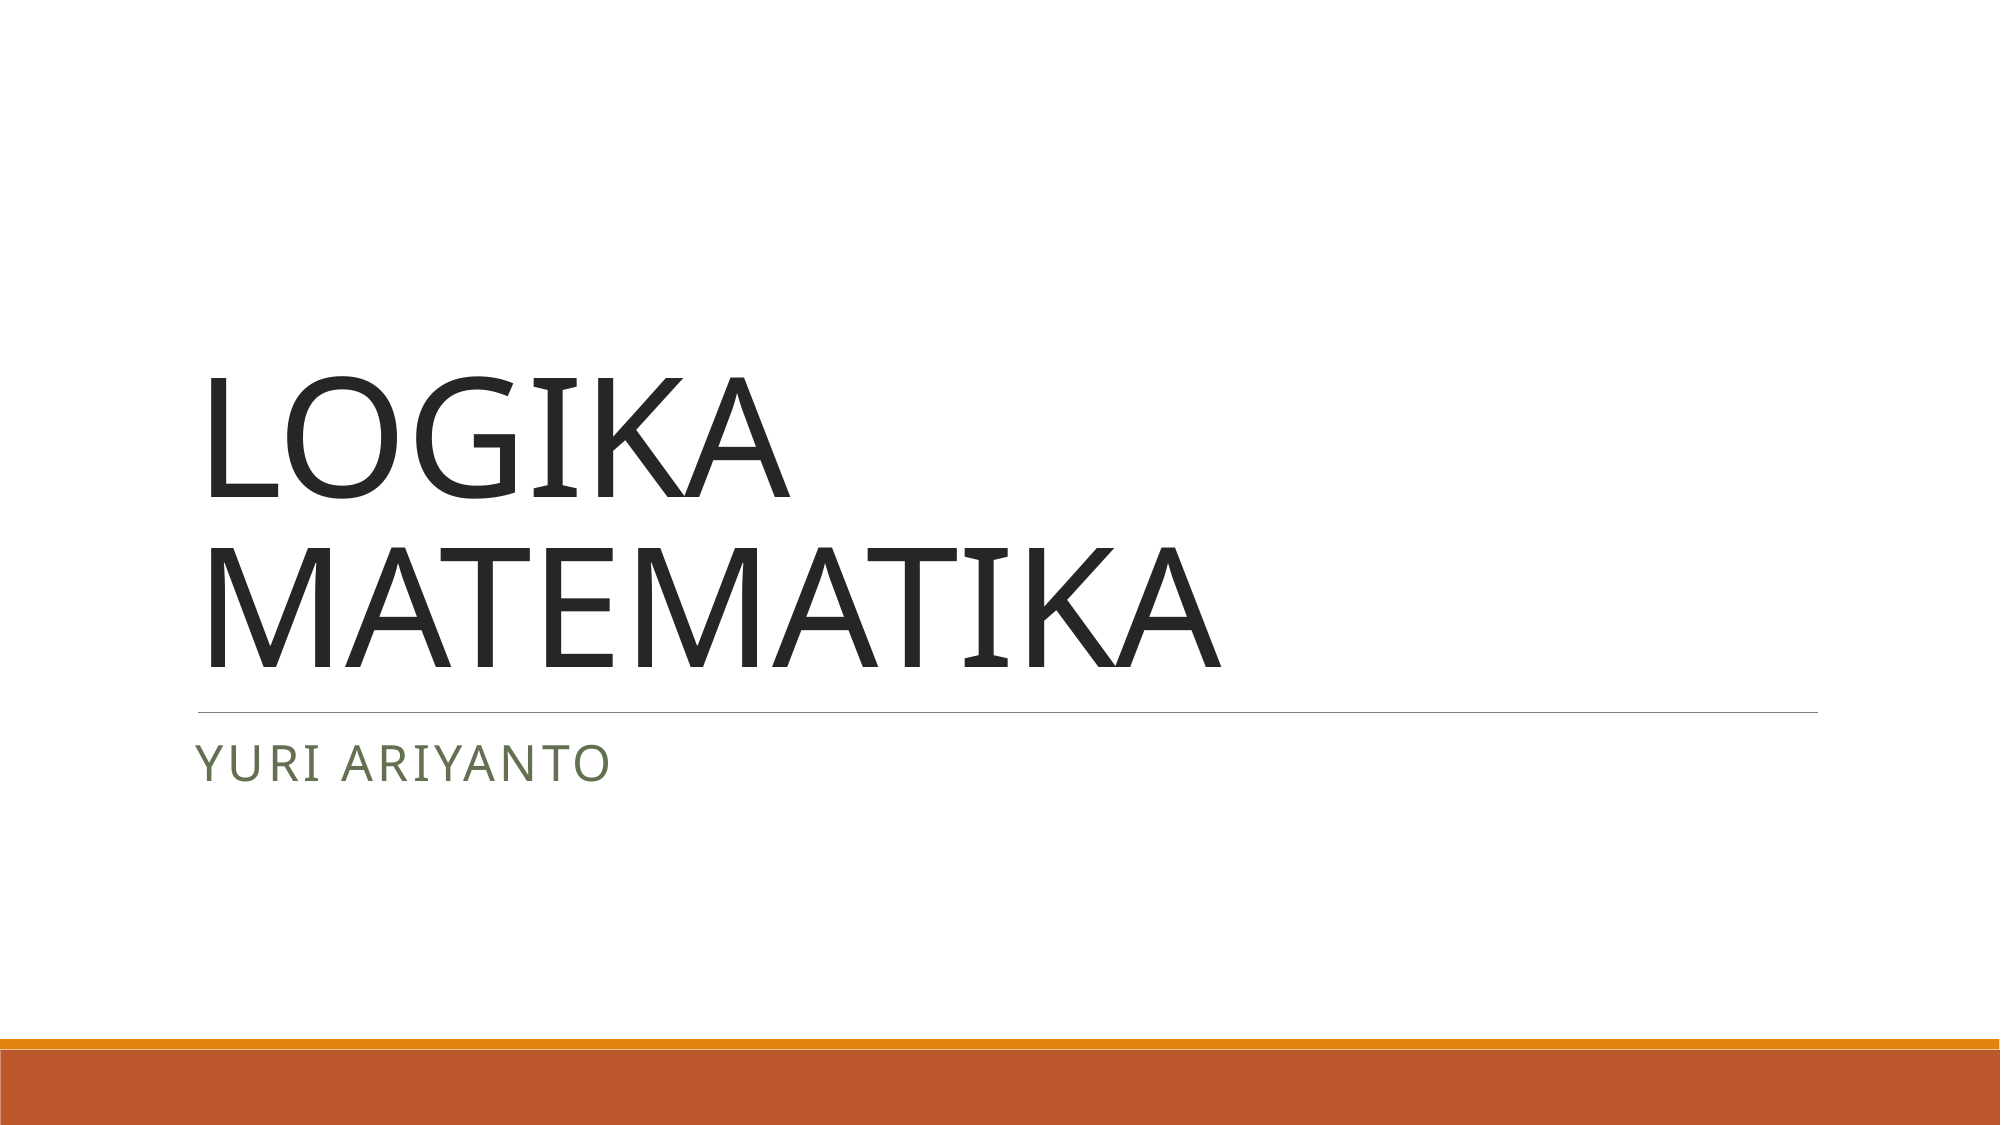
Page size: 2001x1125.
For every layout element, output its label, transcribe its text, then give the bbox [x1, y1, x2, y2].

subtitle Yuri Ariyanto [180, 730, 1831, 919]
title LOGIKA MATEMATIKA [180, 124, 1830, 710]
